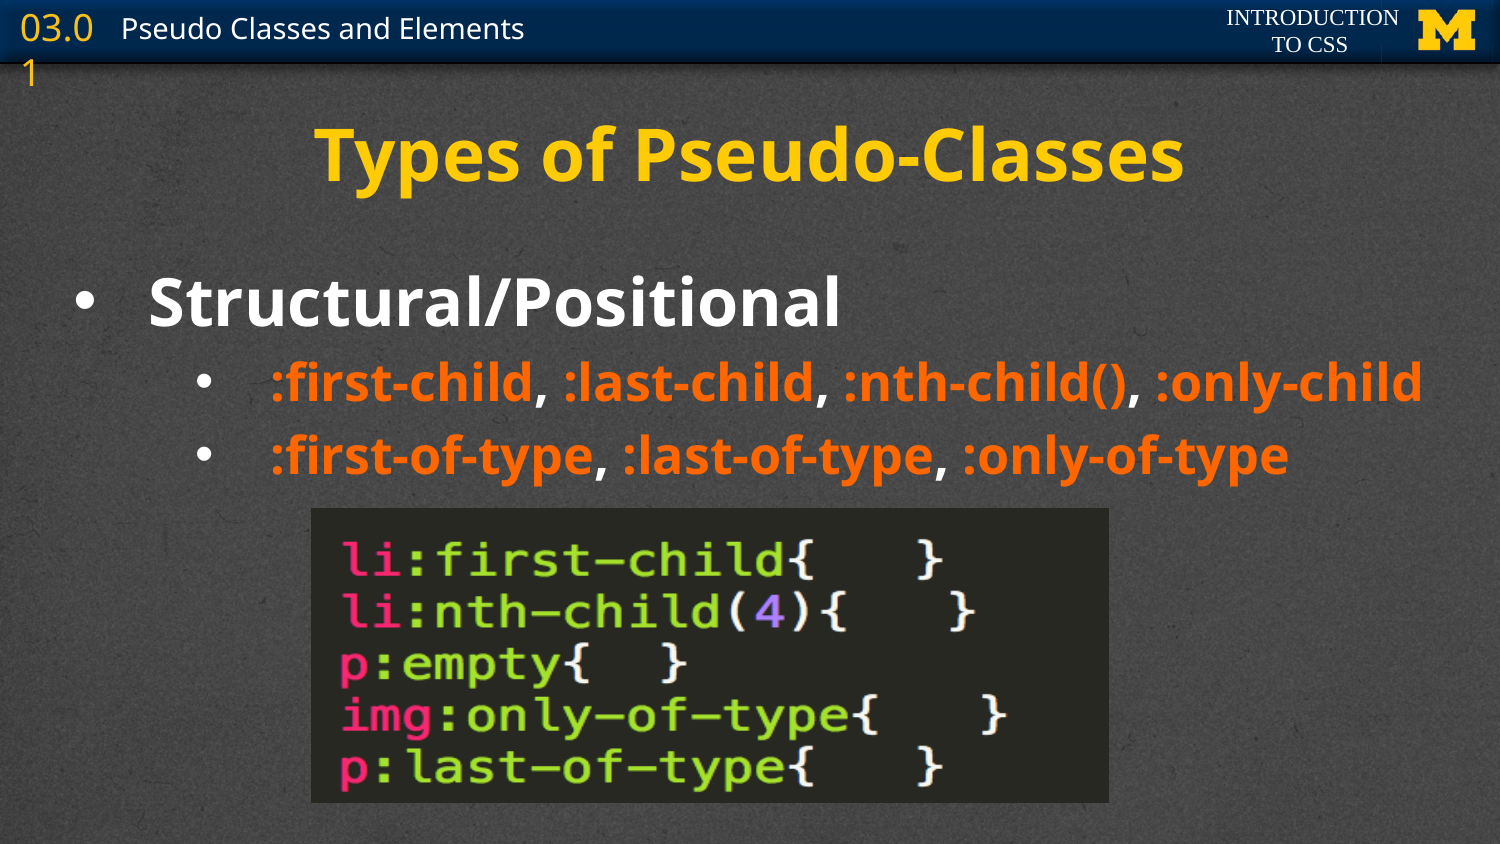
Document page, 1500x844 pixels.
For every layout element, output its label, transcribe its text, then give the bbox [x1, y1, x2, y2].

title Types of Pseudo-Classes [58, 101, 1442, 217]
picture [0, 0, 1500, 844]
list Structural/Positional :first-child, :last-child, :nth-child(), :only-child :first-of-type, :last-of-type, :only-of-type [58, 251, 1442, 836]
